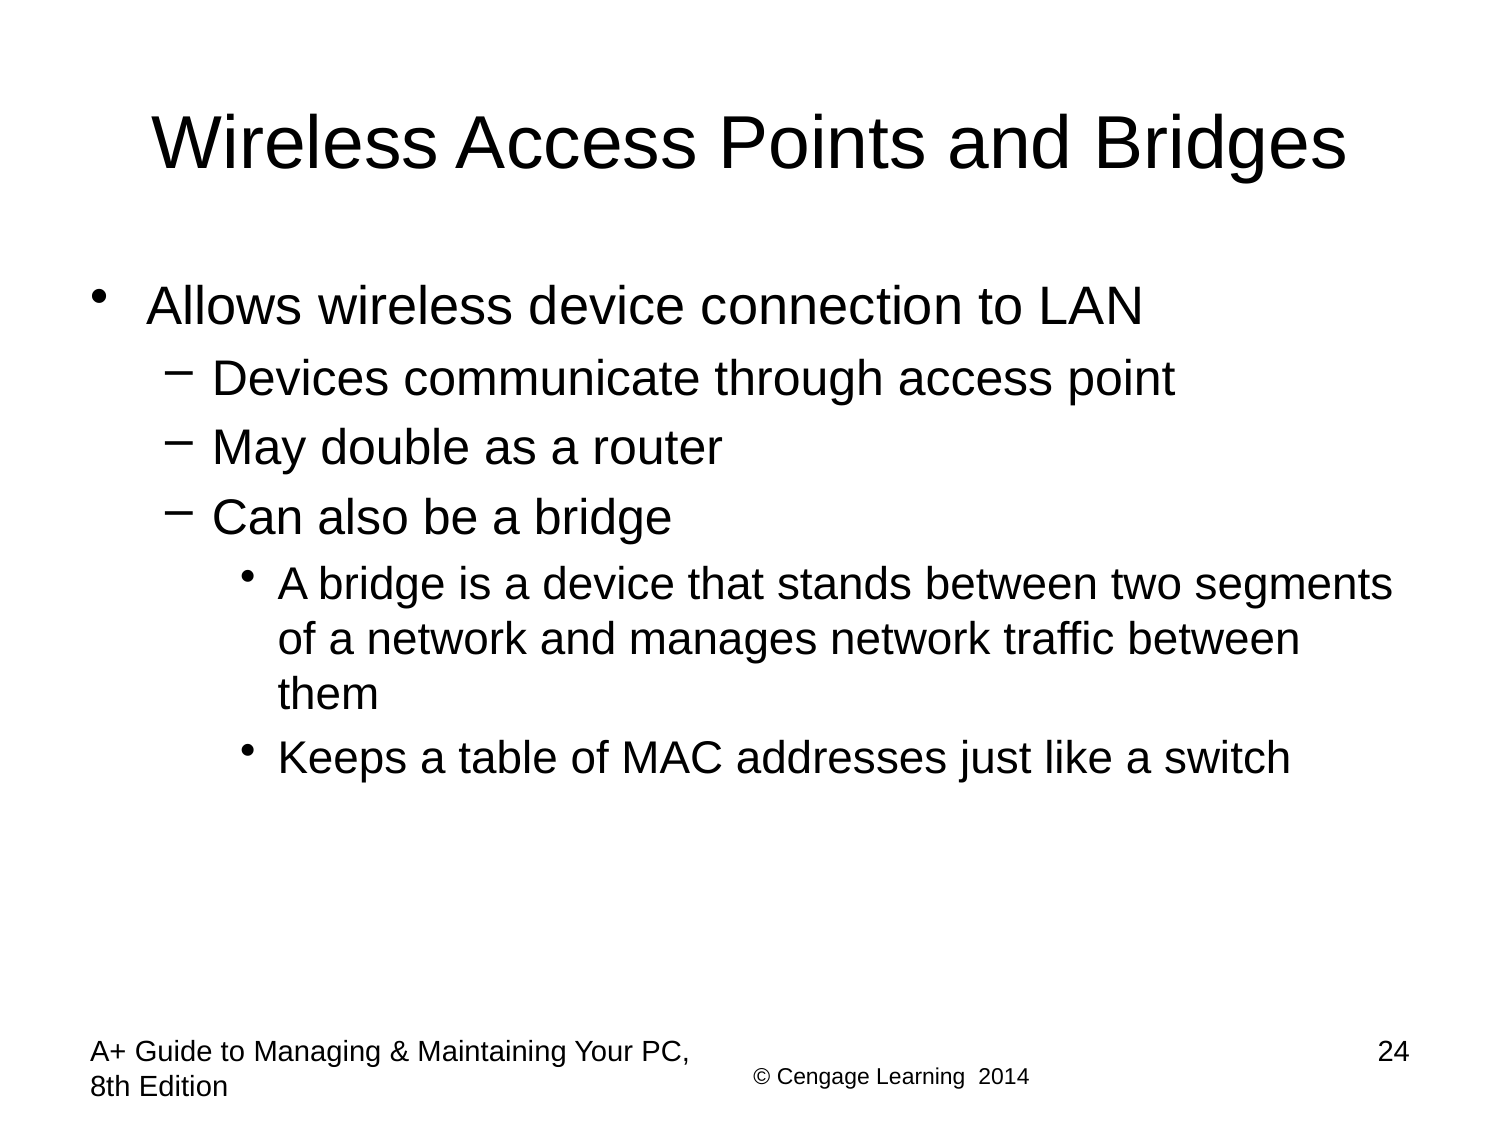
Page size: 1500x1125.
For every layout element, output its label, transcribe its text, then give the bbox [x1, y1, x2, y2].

list Allows wireless device connection to LAN Devices communicate through access point May double as a router Can also be a bridge A bridge is a device that stands between two segments of a network and manages network traffic between them Keeps a table of MAC addresses just like a switch [75, 262, 1425, 1005]
footer A+ Guide to Managing & Maintaining Your PC, 8th Edition [74, 1024, 713, 1103]
title Wireless Access Points and Bridges [75, 45, 1425, 233]
slide_number 24 [1074, 1024, 1426, 1103]
